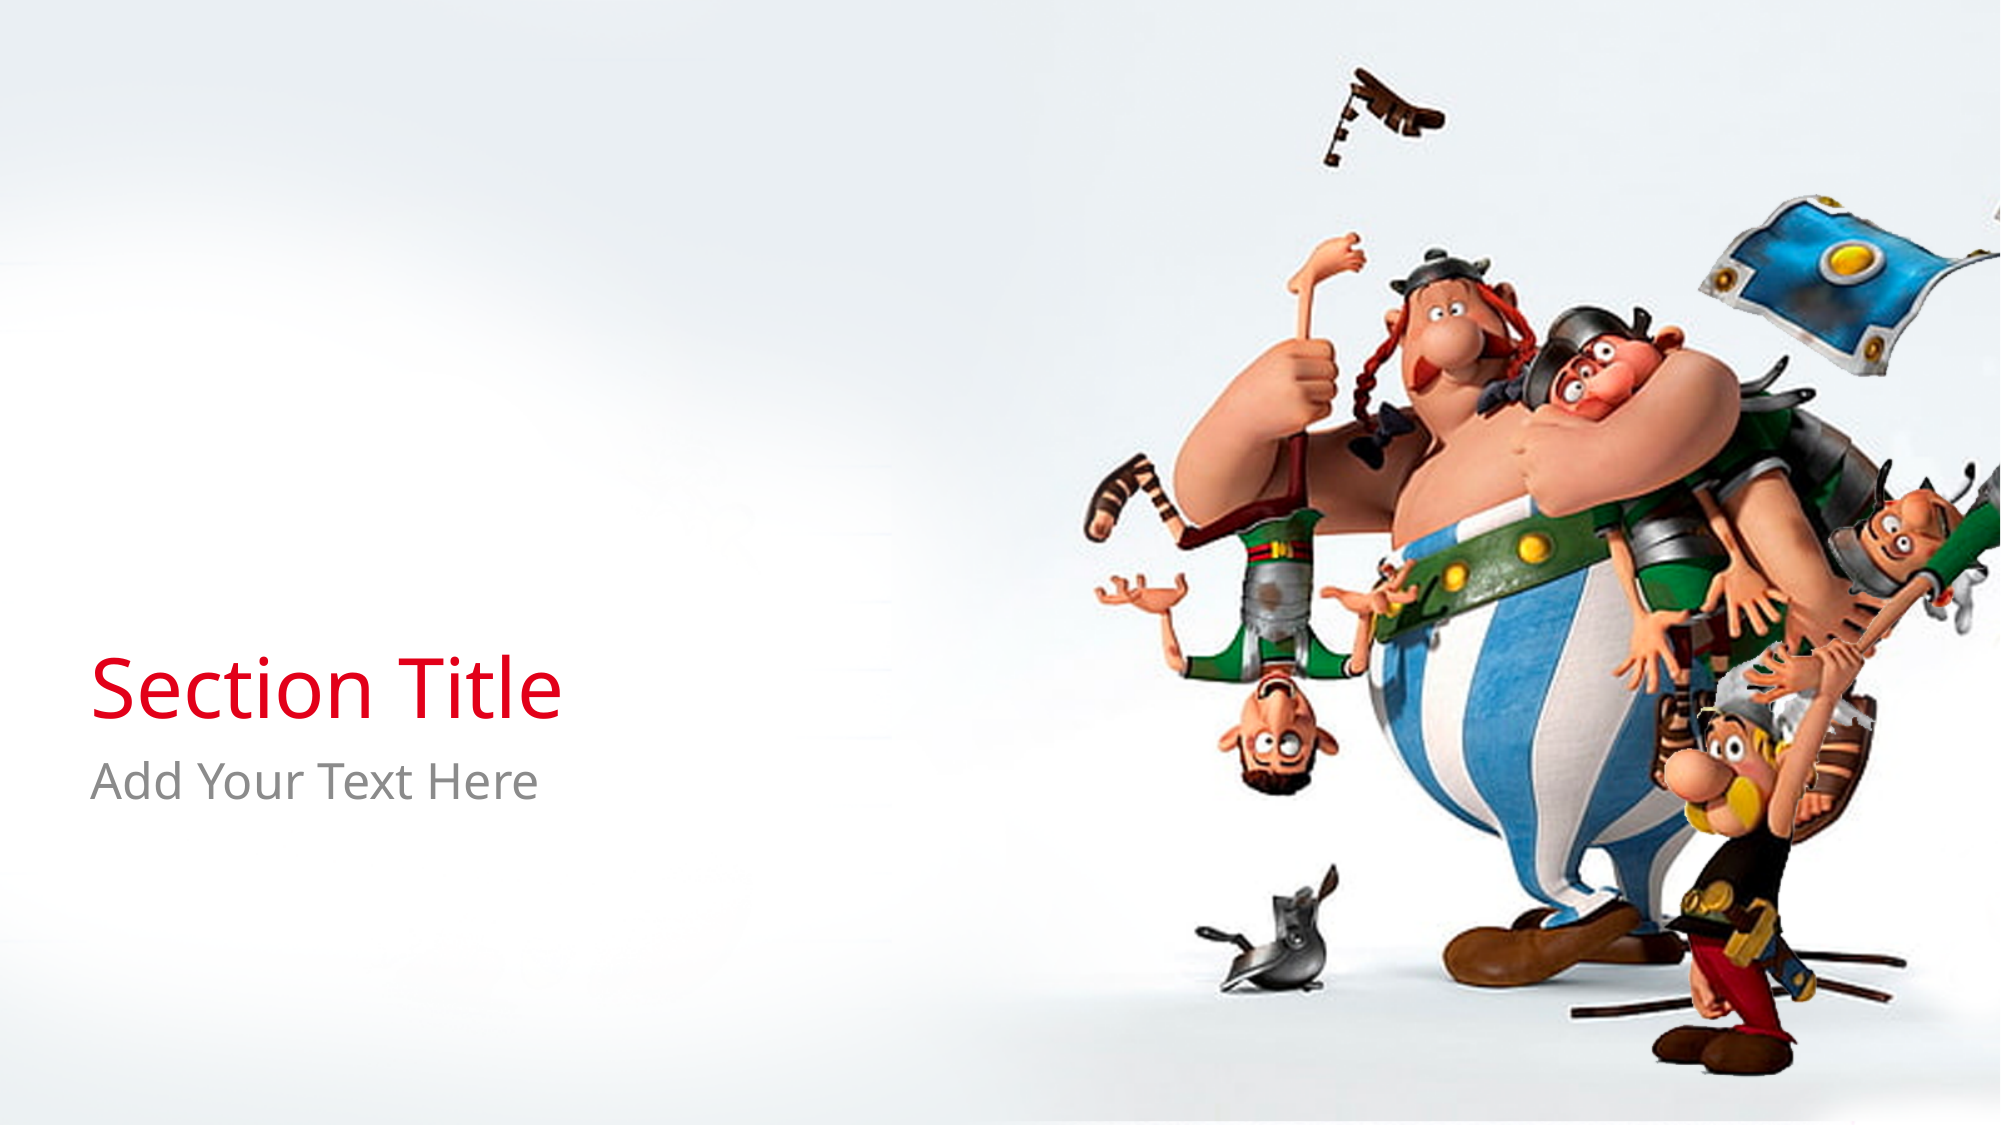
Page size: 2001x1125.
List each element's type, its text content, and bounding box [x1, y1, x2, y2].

title Section Title [75, 276, 1060, 745]
picture [0, 0, 2001, 1125]
list Add Your Text Here [75, 748, 1060, 995]
